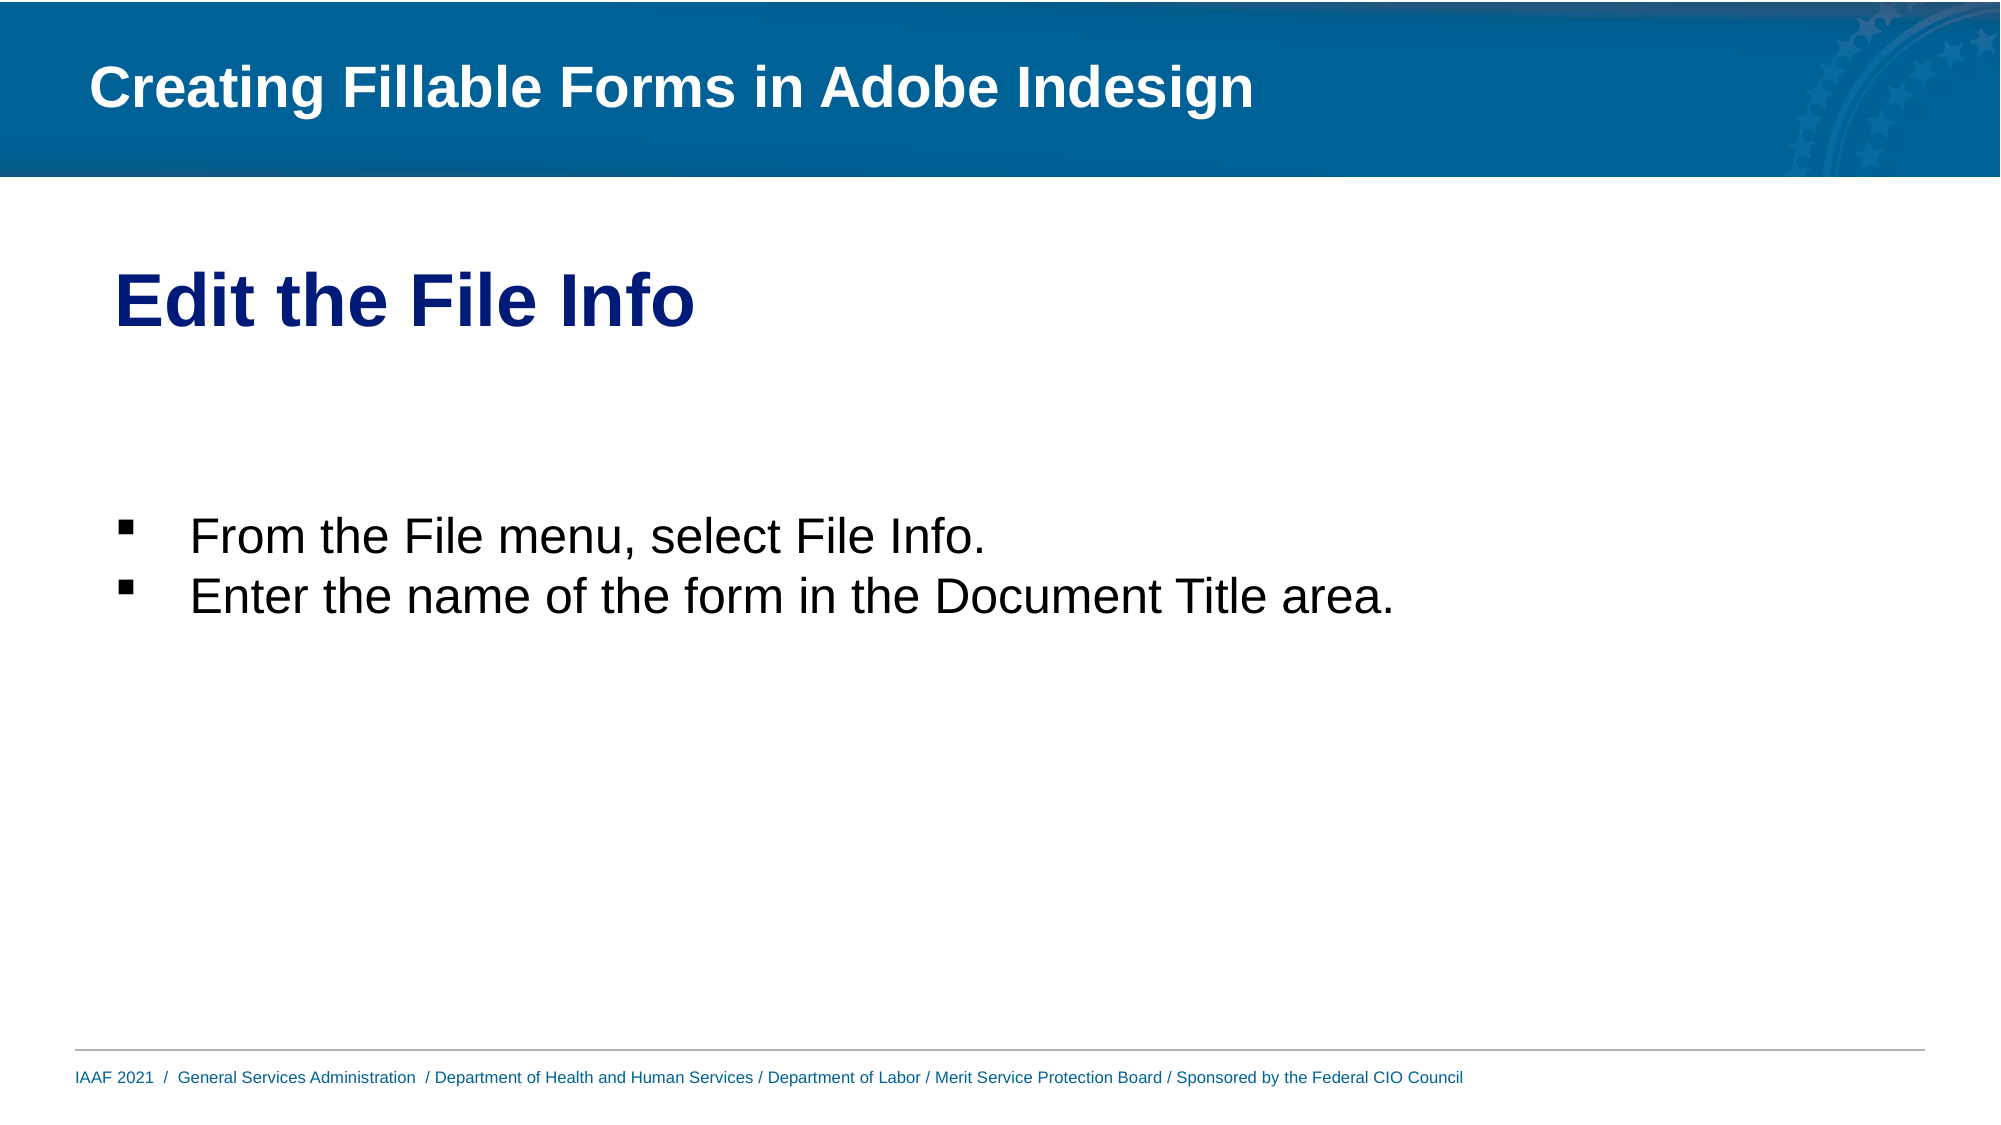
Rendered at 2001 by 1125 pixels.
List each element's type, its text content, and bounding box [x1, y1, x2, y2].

list From the File menu, select File Info. Enter the name of the form in the Document Title area. [99, 495, 1670, 906]
picture [0, 169, 666, 177]
title Edit the File Info [99, 244, 1825, 350]
picture [0, 2, 2000, 177]
